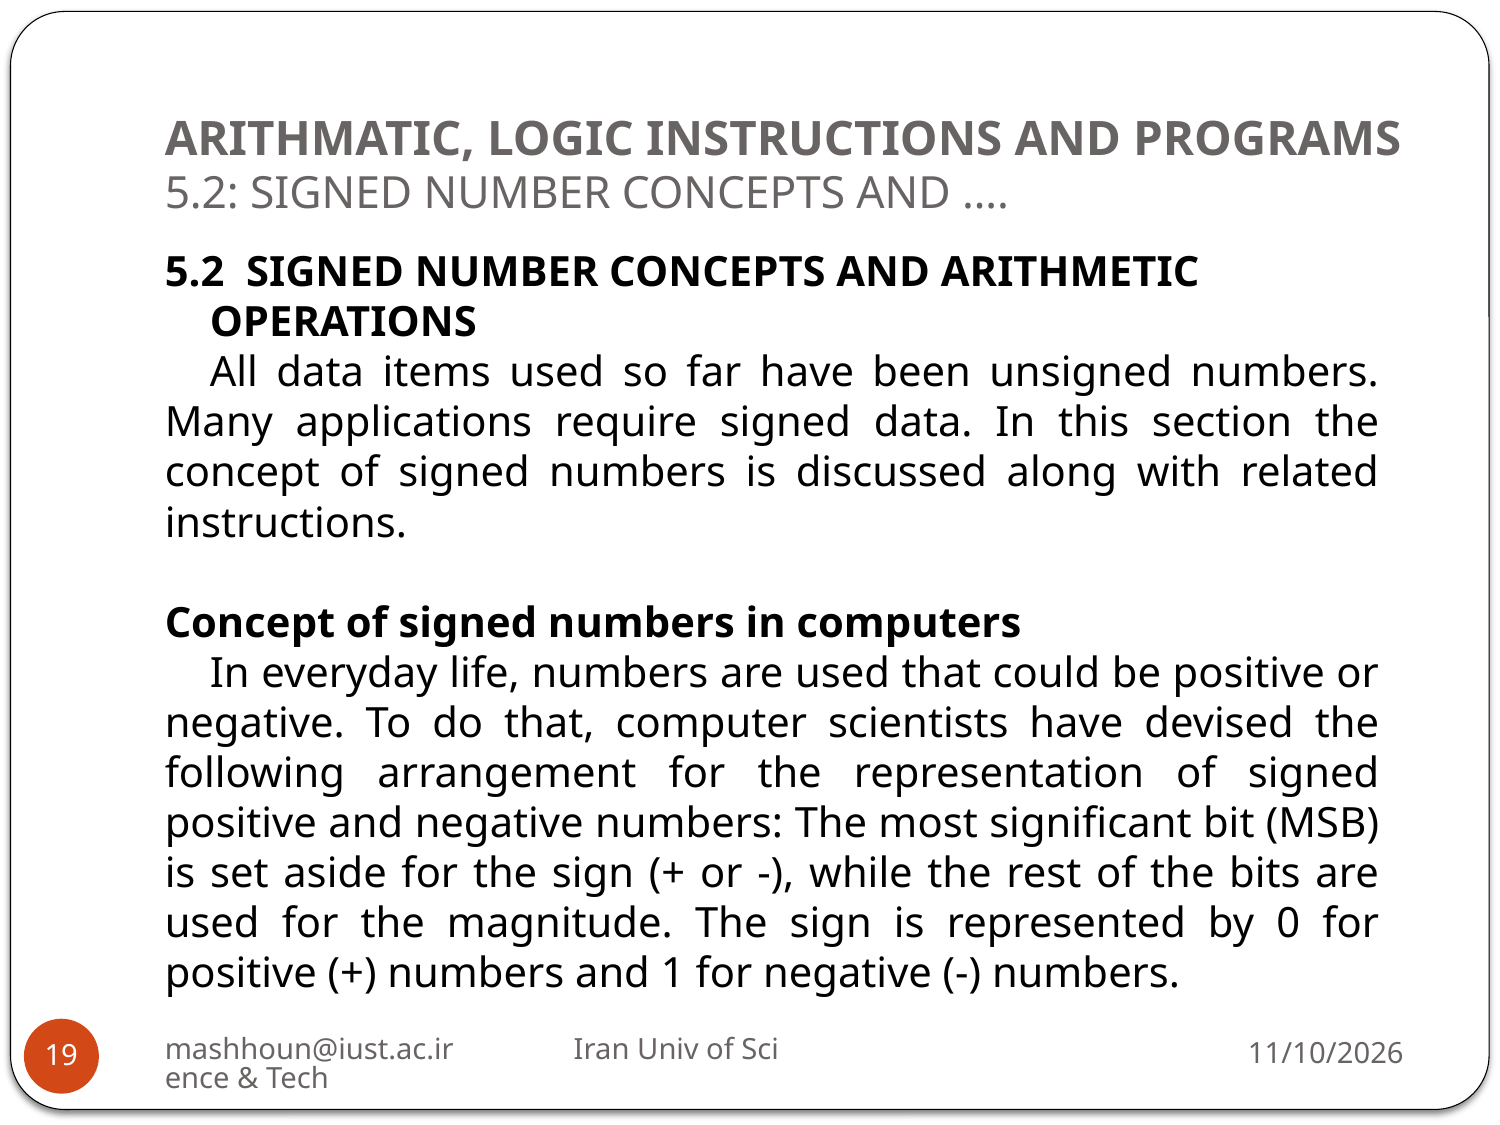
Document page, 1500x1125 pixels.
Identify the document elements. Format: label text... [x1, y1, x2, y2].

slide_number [1012, 1015, 1419, 1094]
slide_number 19 [23, 1018, 99, 1094]
list 5.2 SIGNED NUMBER CONCEPTS AND ARITHMETIC OPERATIONS All data items used so far have been unsigned numbers. Many applications require signed data. In this section the concept of signed numbers is discussed along with related instructions. Concept of signed numbers in computers In everyday life, numbers are used that could be positive or negative. To do that, computer scientists have devised the following arrangement for the representation of signed positive and negative numbers: The most significant bit (MSB) is set aside for the sign (+ or -), while the rest of the bits are used for the magnitude. The sign is represented by 0 for positive (+) numbers and 1 for negative (-) numbers. [150, 237, 1395, 1020]
title ARITHMATIC, LOGIC INSTRUCTIONS AND PROGRAMS 5.2: SIGNED NUMBER CONCEPTS AND …. [150, 45, 1425, 233]
footer mashhoun@iust.ac.ir Iran Univ of Science & Tech [150, 1012, 800, 1088]
